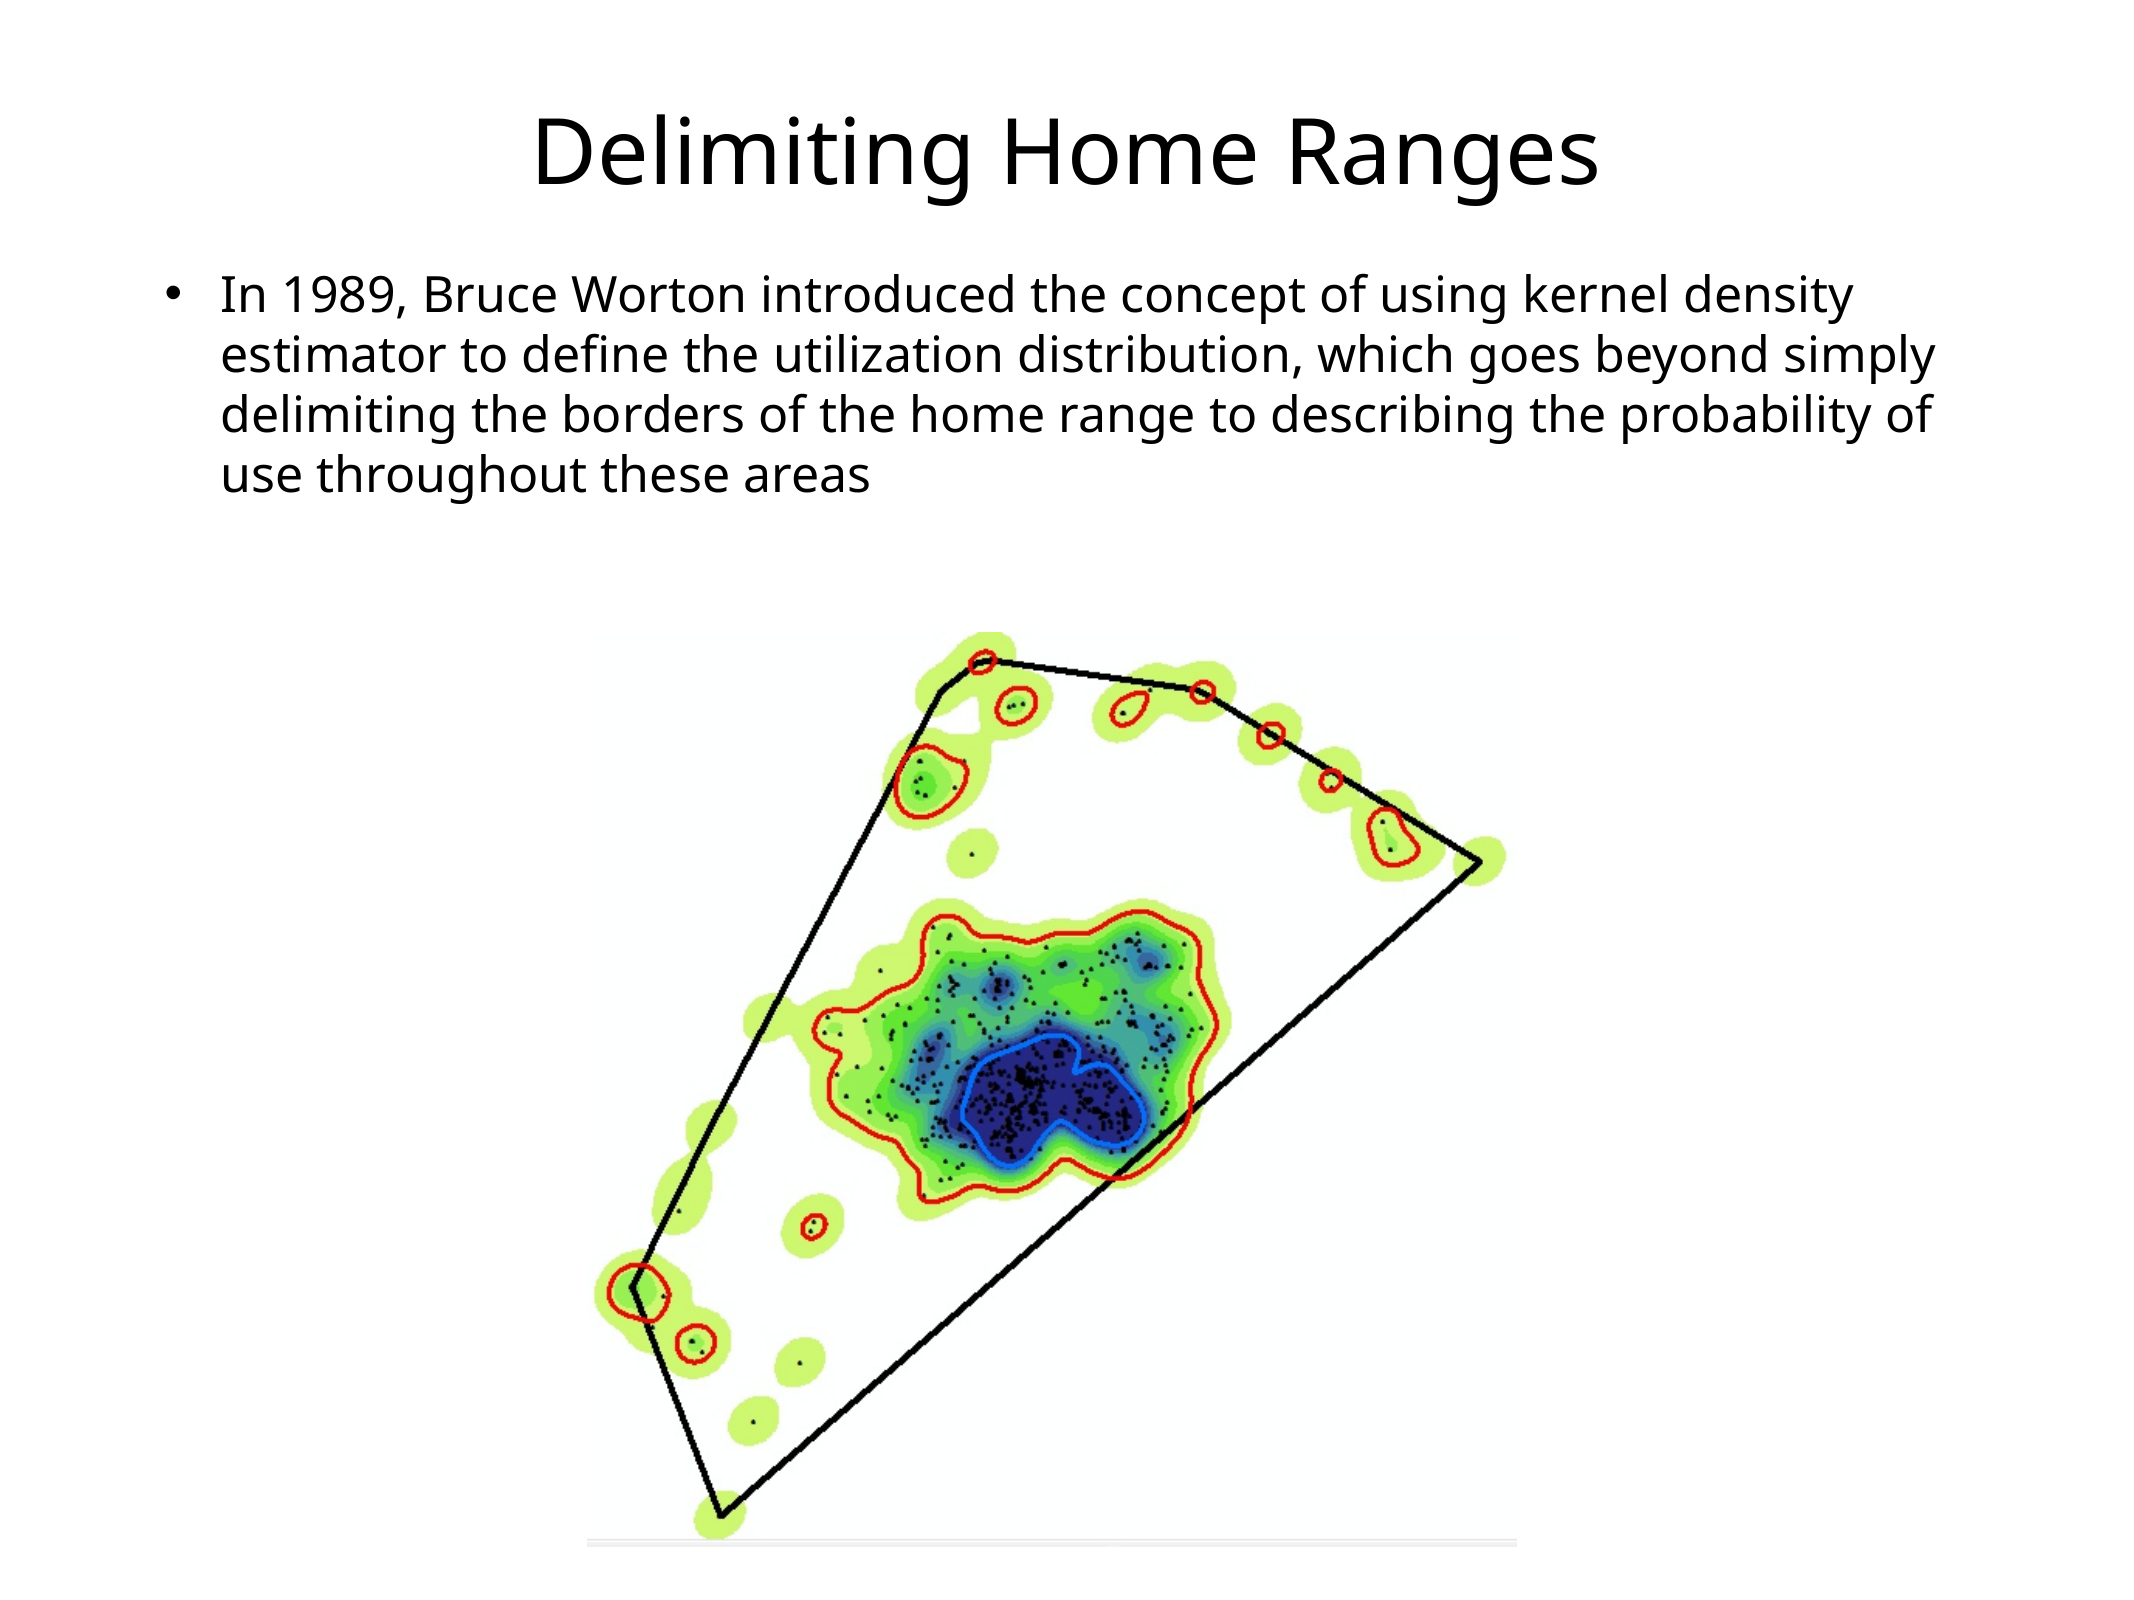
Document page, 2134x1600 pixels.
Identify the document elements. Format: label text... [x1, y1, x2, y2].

text_box In 1989, Bruce Worton introduced the concept of using kernel density estimator to define the utilization distribution, which goes beyond simply delimiting the borders of the home range to describing the probability of use throughout these areas [156, 254, 1978, 512]
title Delimiting Home Ranges [155, 41, 1978, 255]
picture [587, 632, 1518, 1547]
